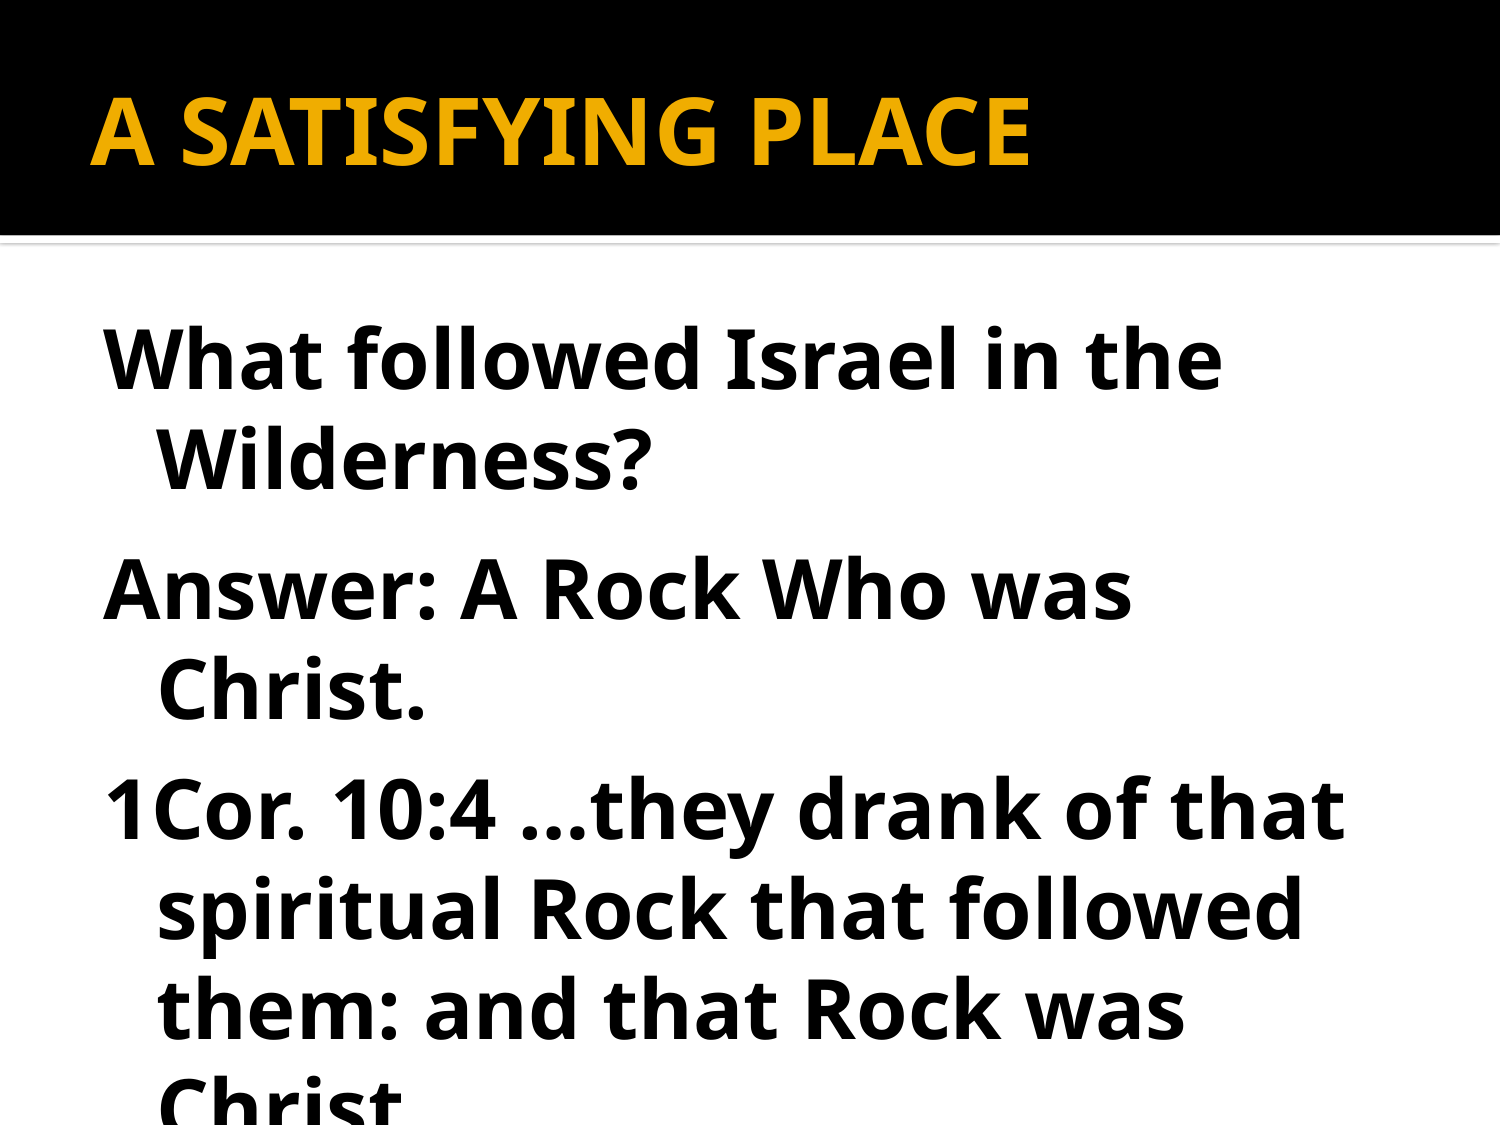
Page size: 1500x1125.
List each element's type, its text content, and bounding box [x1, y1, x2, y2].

list What followed Israel in the Wilderness? Answer: A Rock Who was Christ. 1Cor. 10:4 …they drank of that spiritual Rock that followed them: and that Rock was Christ [75, 291, 1425, 1050]
title A SATISFYING PLACE [75, 25, 1425, 231]
